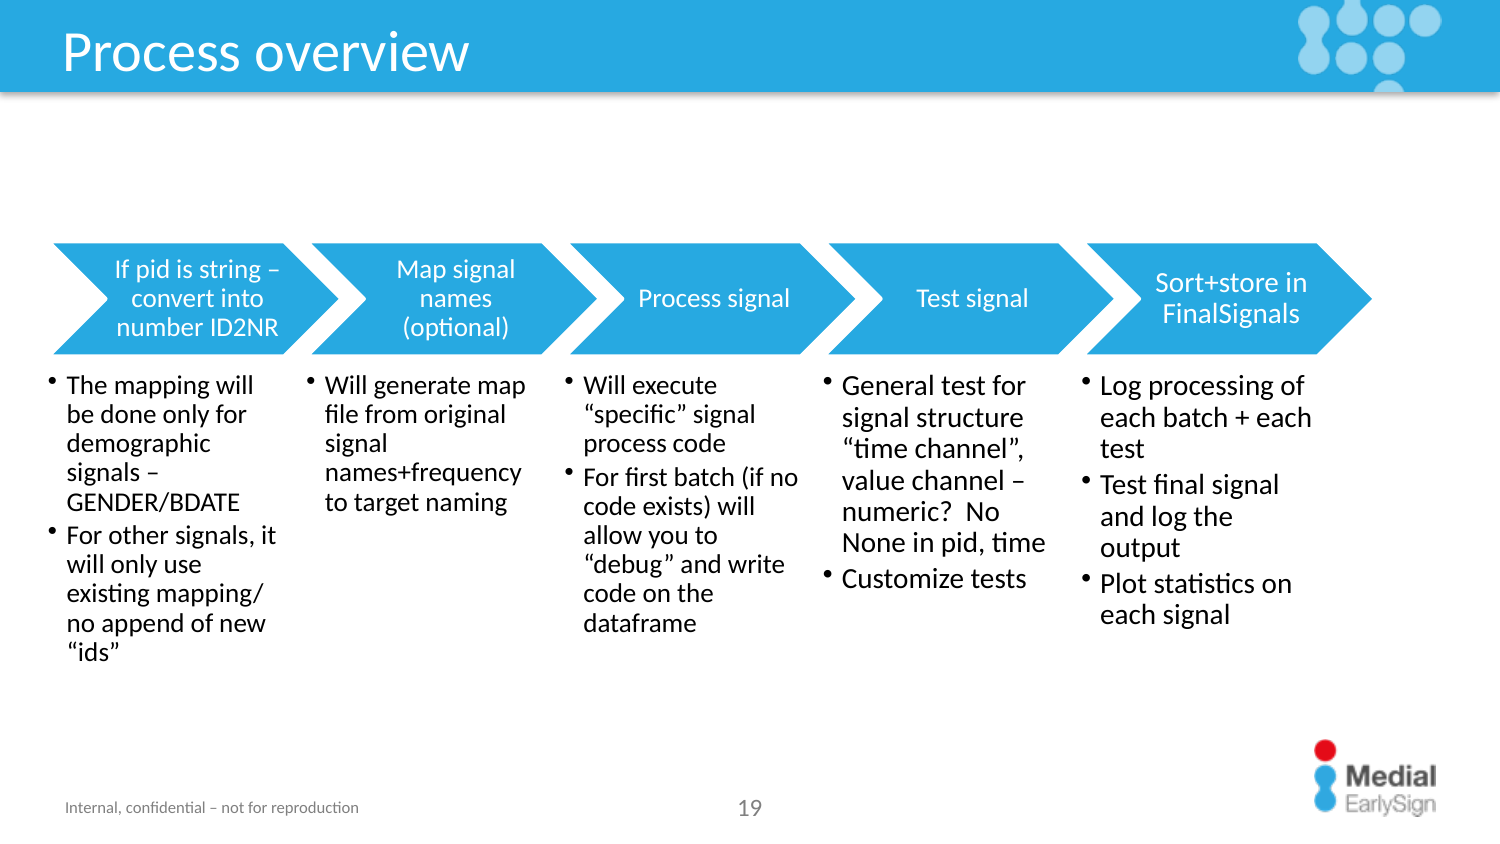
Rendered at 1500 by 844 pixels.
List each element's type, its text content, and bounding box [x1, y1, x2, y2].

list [47, 102, 1376, 817]
title Process overview [47, 4, 1297, 91]
picture [1298, 0, 1442, 92]
picture [1376, 739, 1436, 817]
